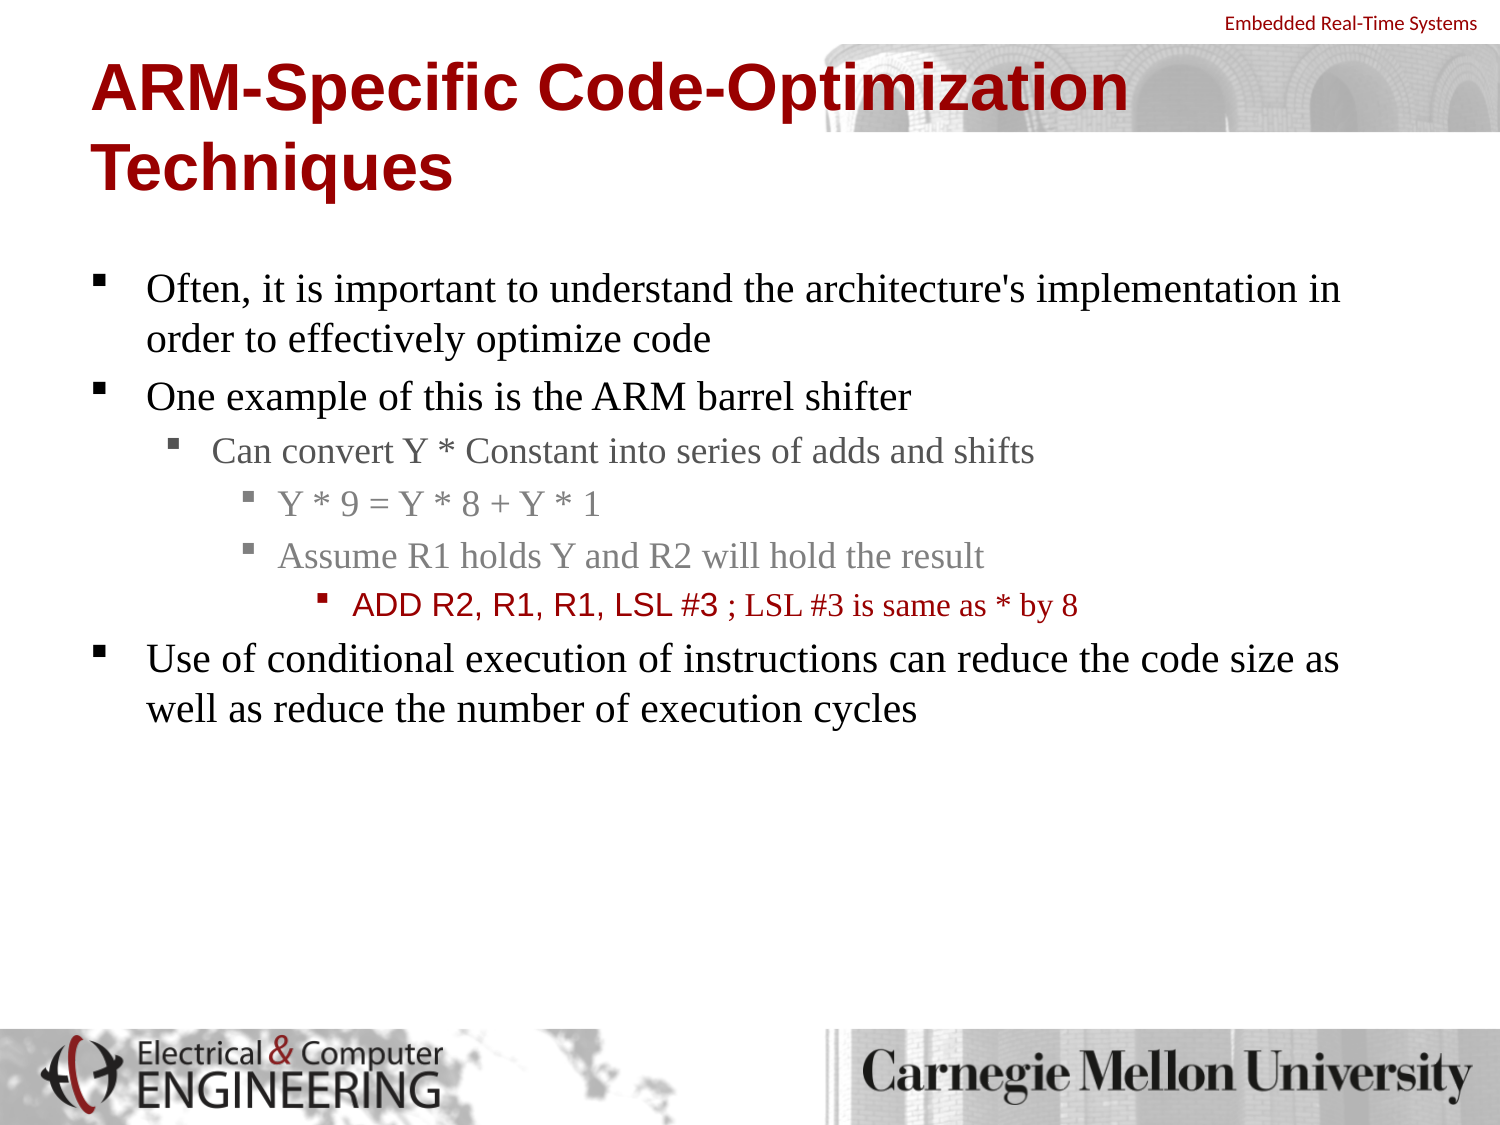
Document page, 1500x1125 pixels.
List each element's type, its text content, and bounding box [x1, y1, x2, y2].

picture [664, 43, 1500, 133]
picture [0, 1028, 1500, 1125]
list Often, it is important to understand the architecture's implementation in order to effectively optimize code One example of this is the ARM barrel shifter Can convert Y * Constant into series of adds and shifts Y * 9 = Y * 8 + Y * 1 Assume R1 holds Y and R2 will hold the result ADD R2, R1, R1, LSL #3 ; LSL #3 is same as * by 8 Use of conditional execution of instructions can reduce the code size as well as reduce the number of execution cycles [75, 253, 1425, 846]
title ARM-Specific Code-Optimization Techniques [75, 80, 1425, 168]
